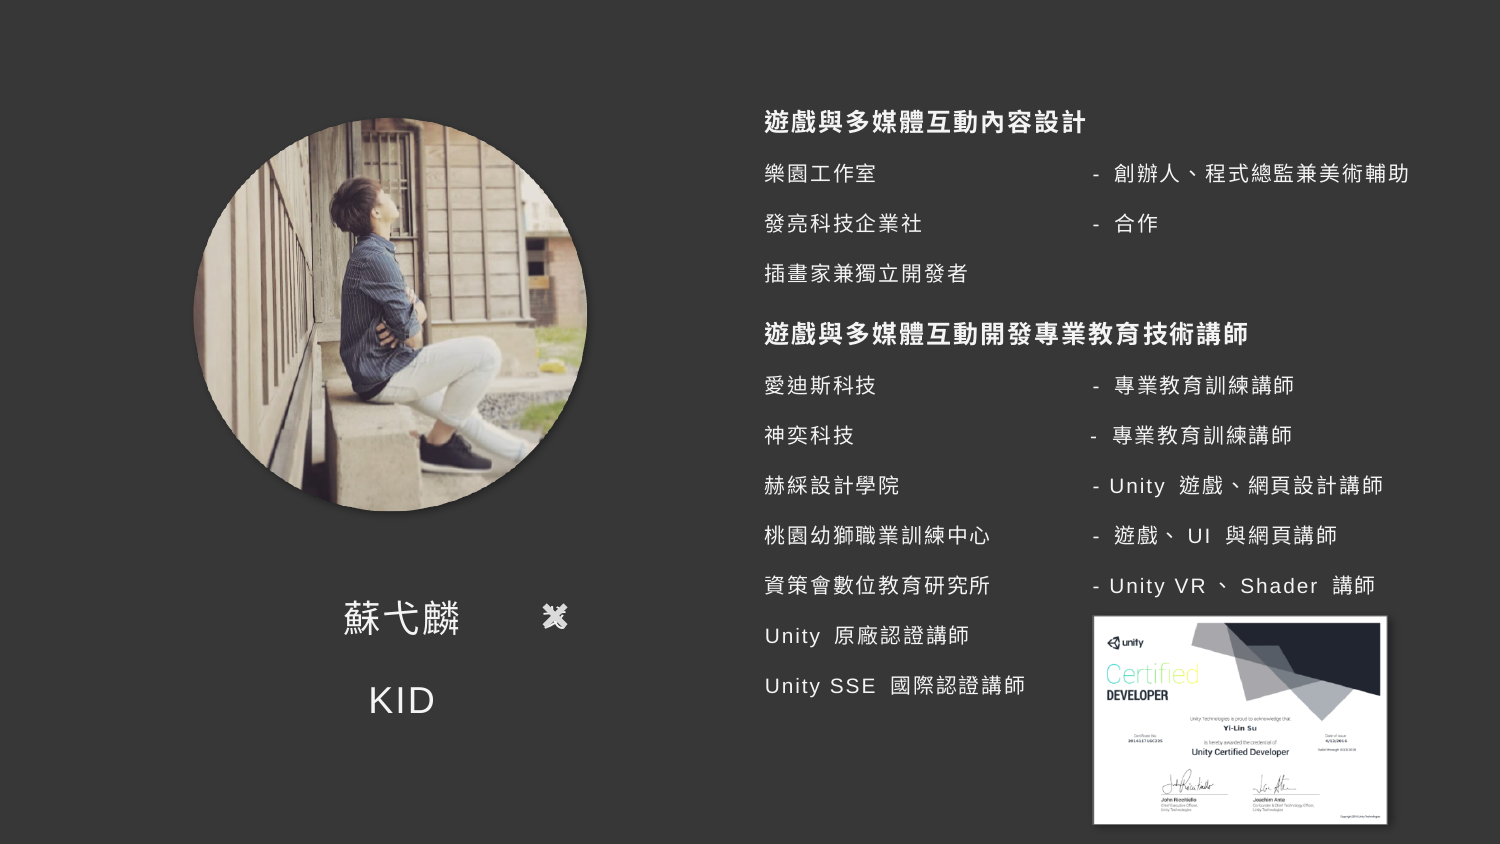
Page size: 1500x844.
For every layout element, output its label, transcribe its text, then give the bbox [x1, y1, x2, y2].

text_box 蘇弋麟 [253, 587, 550, 647]
text_box [540, 601, 570, 631]
picture [1092, 615, 1389, 825]
text_box 遊戲與多媒體互動開發專業教育技術講師 愛迪斯科技 - 專業教育訓練講師 神奕科技 - 專業教育訓練講師 赫綵設計學院 - Unity 遊戲、網頁設計講師 桃園幼獅職業訓練中心 - 遊戲、UI 與網頁講師 資策會數位教育研究所 - Unity VR、Shader 講師 Unity 原廠認證講師 Unity SSE 國際認證講師 [750, 280, 1459, 706]
text_box 遊戲與多媒體互動內容設計 樂園工作室 - 創辦人、程式總監兼美術輔助 發亮科技企業社 - 合作 插畫家兼獨立開發者 [750, 68, 1459, 280]
text_box 戈 [513, 594, 597, 640]
text_box KID [253, 668, 550, 729]
picture [182, 107, 597, 521]
